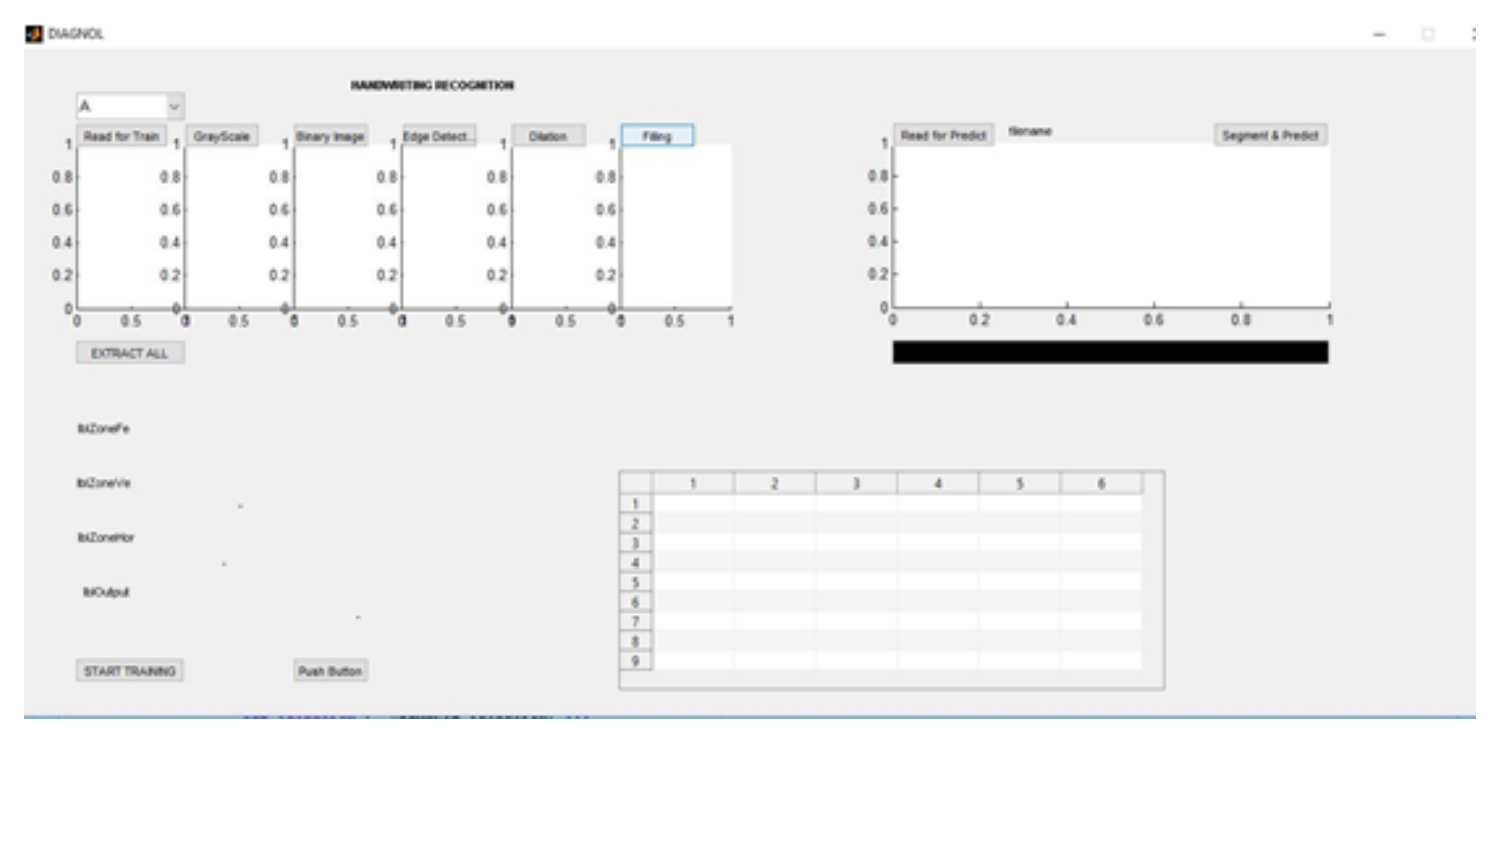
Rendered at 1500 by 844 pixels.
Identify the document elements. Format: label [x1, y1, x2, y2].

picture [24, 24, 1476, 720]
